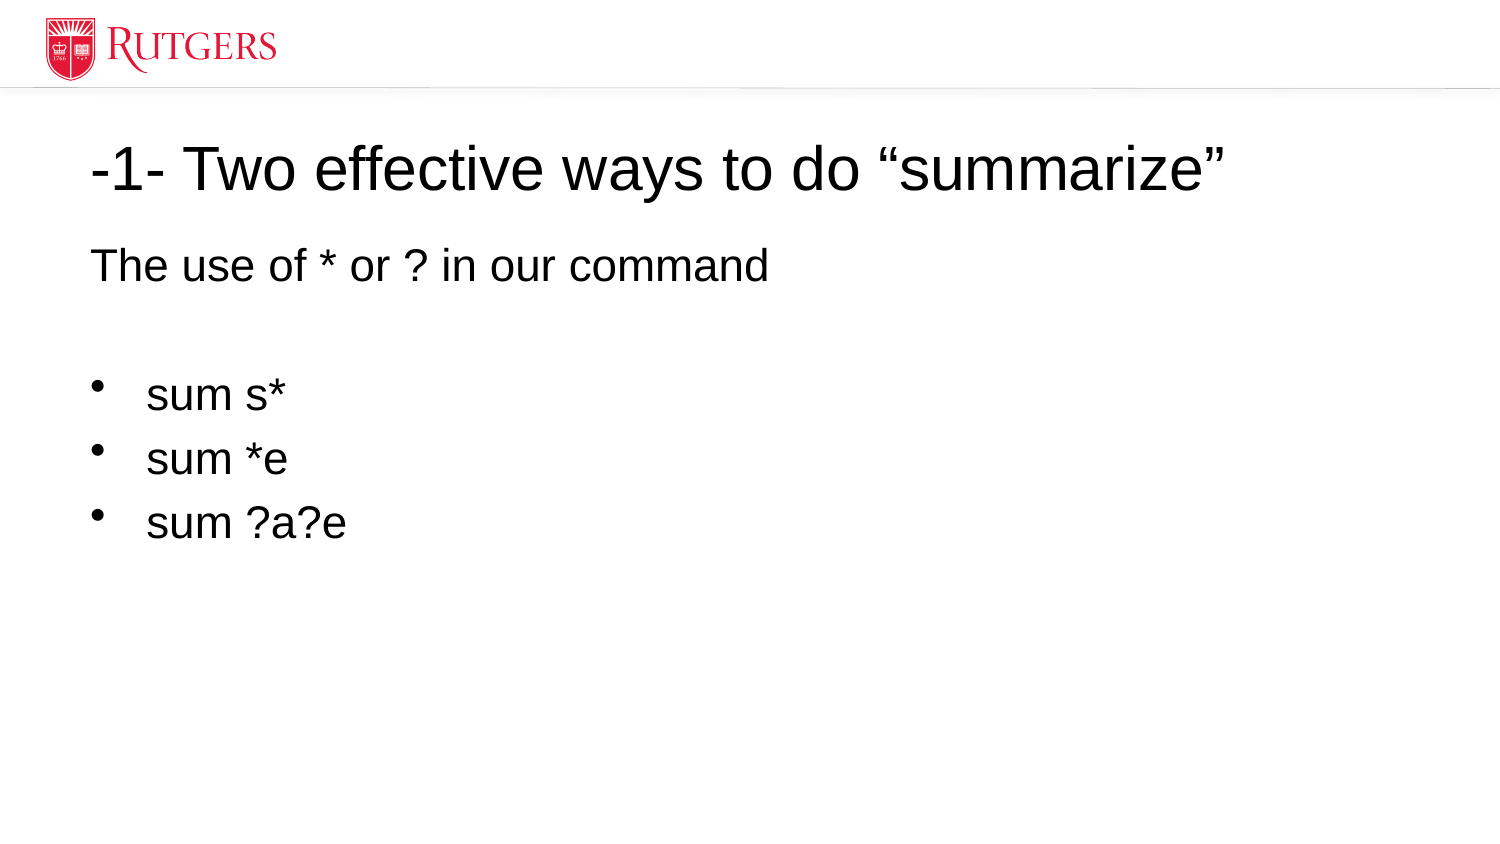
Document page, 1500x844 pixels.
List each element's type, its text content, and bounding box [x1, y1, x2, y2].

list The use of * or ? in our command sum s* sum *e sum ?a?e [75, 228, 1425, 752]
title -1- Two effective ways to do “summarize” [75, 116, 1425, 216]
picture [46, 18, 276, 81]
